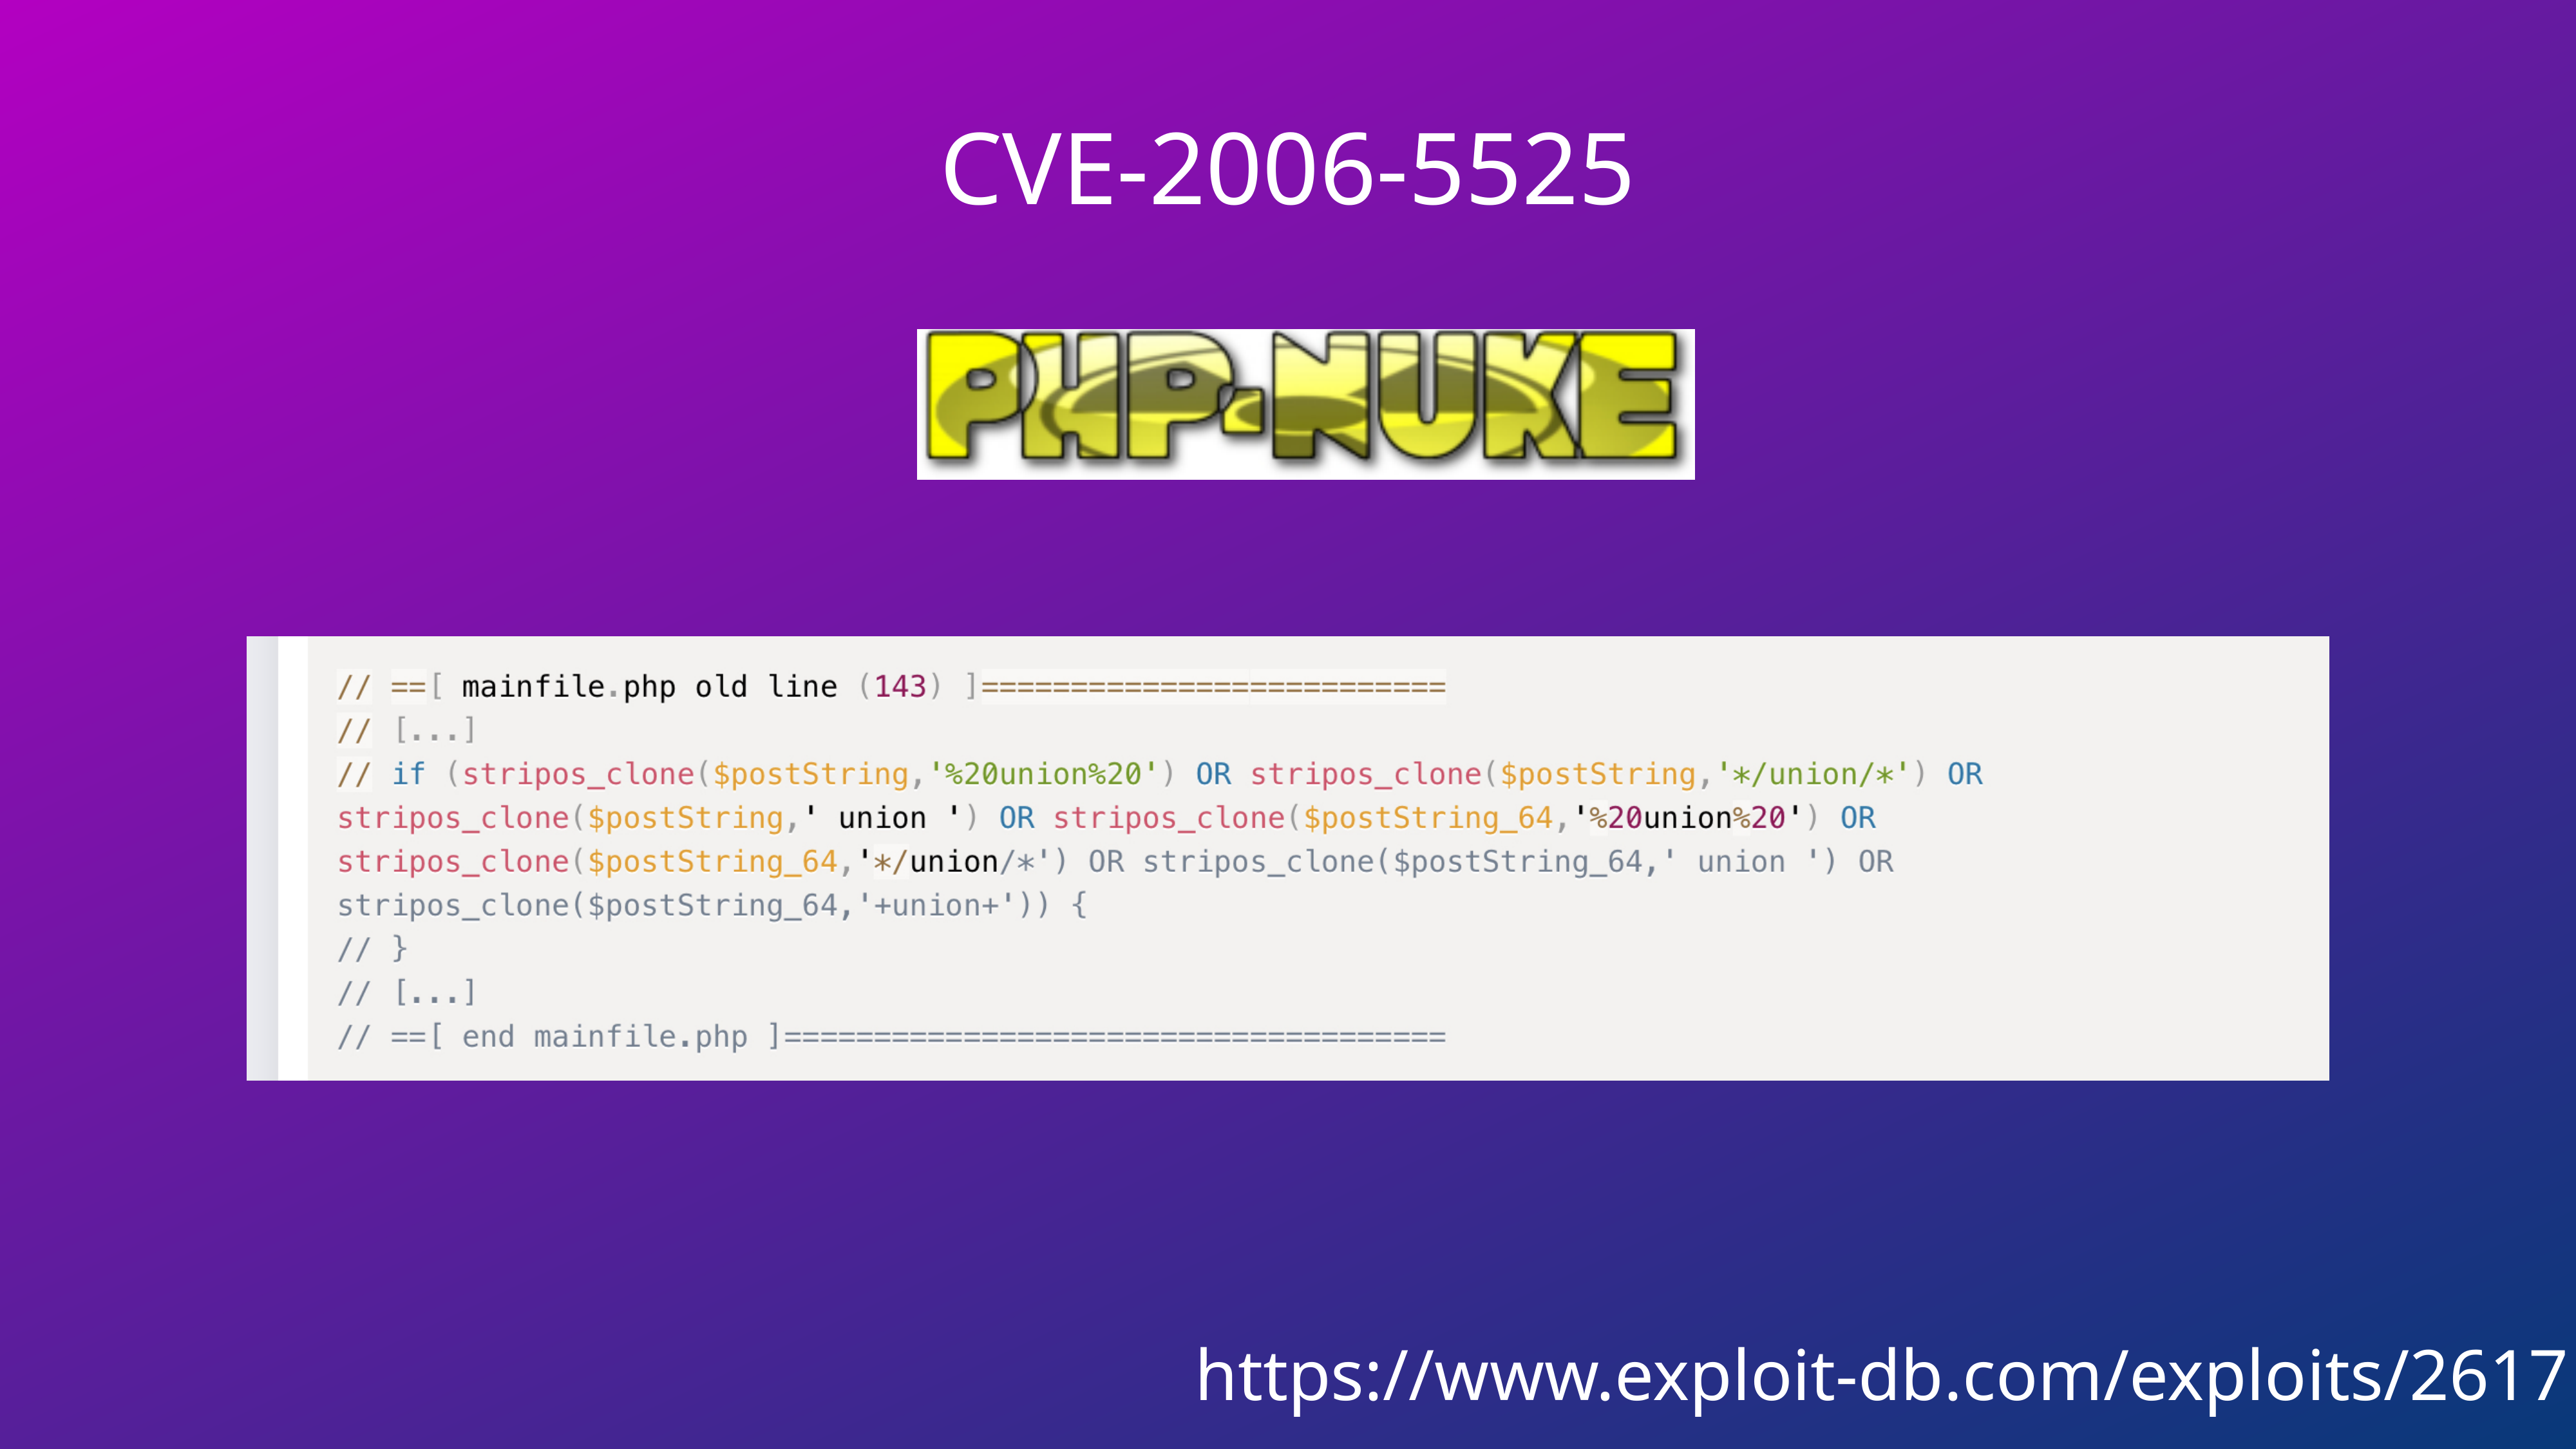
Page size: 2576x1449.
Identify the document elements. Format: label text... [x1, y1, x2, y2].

picture [247, 636, 2329, 1081]
picture [916, 329, 1695, 480]
text_box CVE-2006-5525 [934, 99, 1642, 230]
text_box https://www.exploit-db.com/exploits/2617 [1189, 1325, 2575, 1420]
